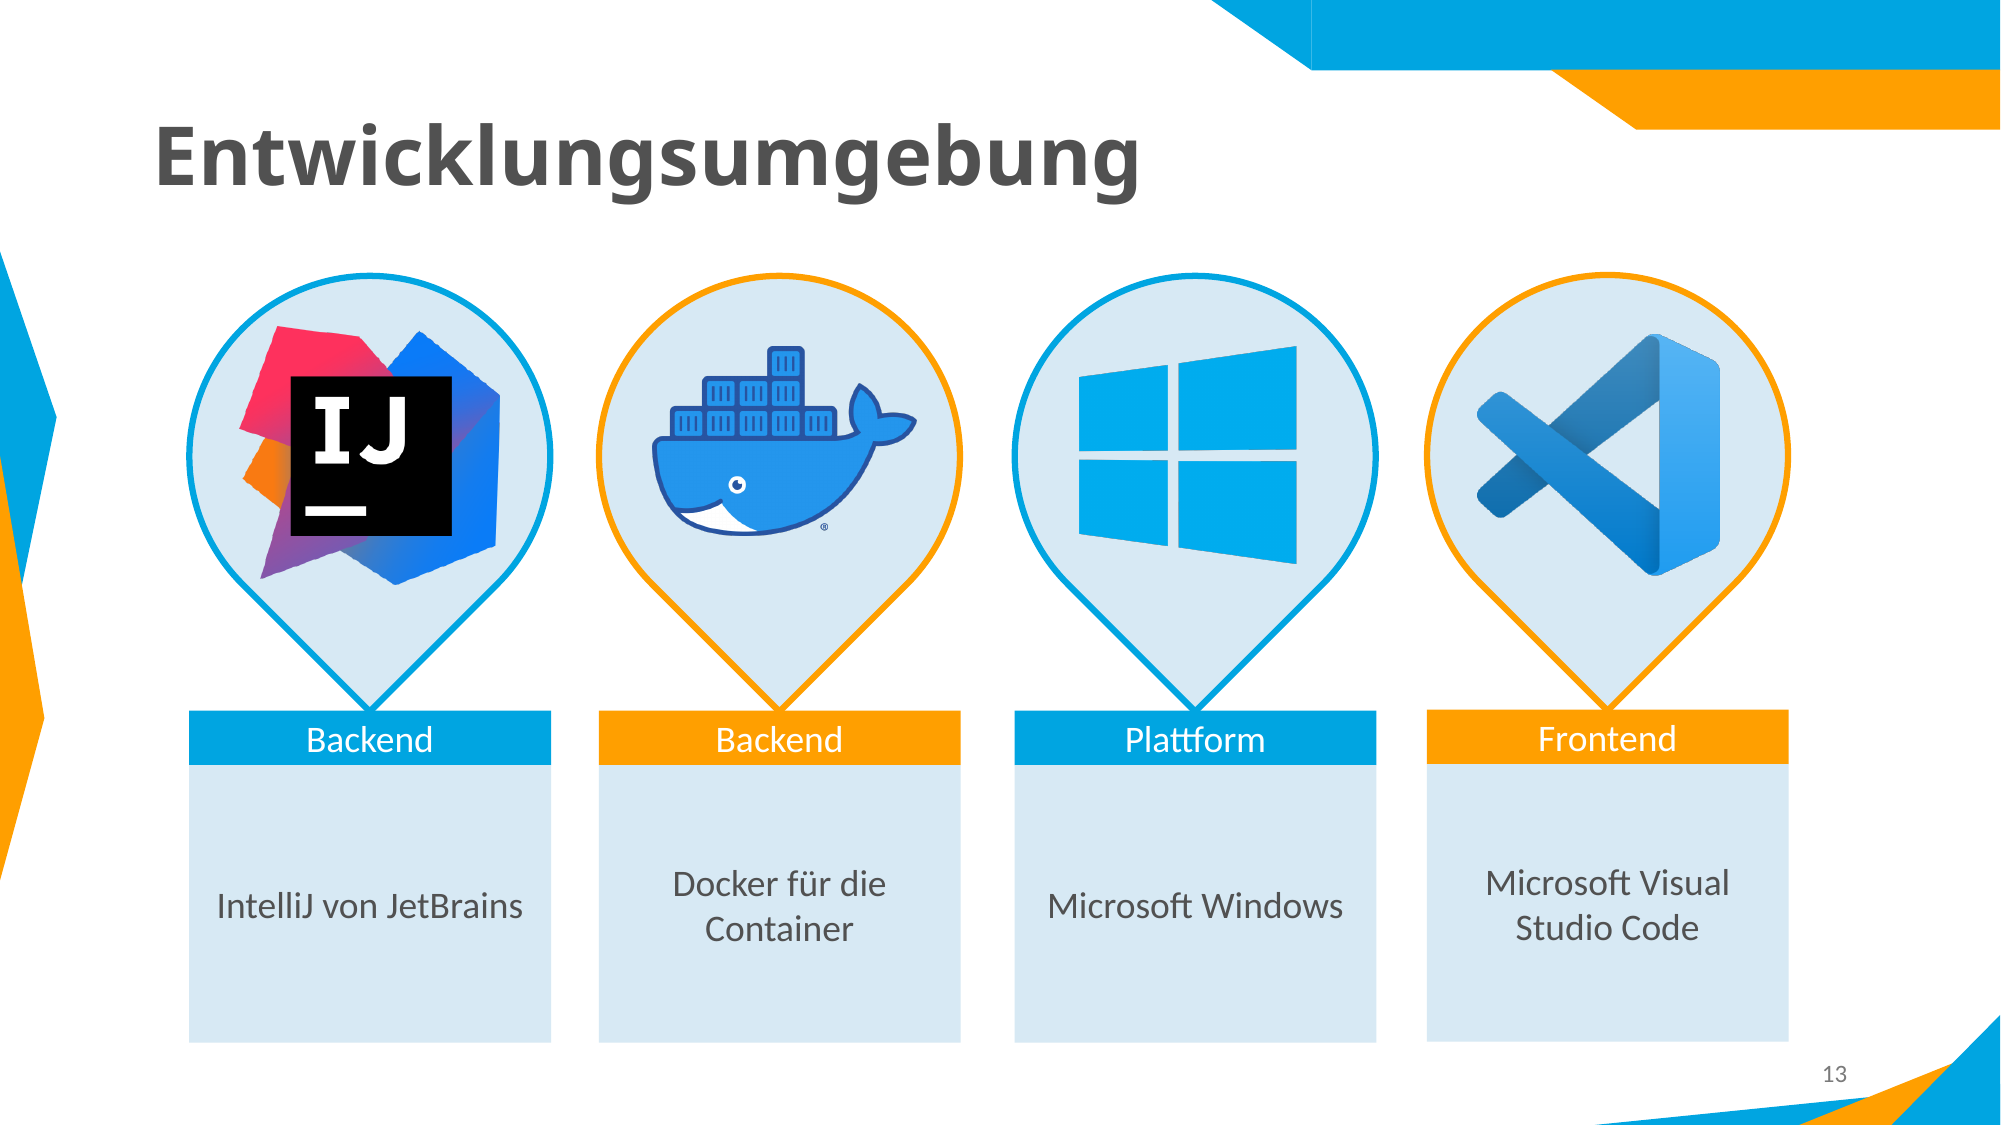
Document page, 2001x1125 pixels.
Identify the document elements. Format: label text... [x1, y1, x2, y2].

text_box Microsoft Windows [1014, 764, 1377, 1044]
text_box [500, 329, 552, 583]
picture [239, 326, 500, 585]
text_box [188, 330, 239, 583]
slide_number 13 [1412, 1042, 1863, 1103]
text_box [597, 274, 961, 710]
text_box Docker für die Container [598, 764, 962, 1044]
picture [1079, 346, 1298, 565]
text_box [1426, 273, 1790, 709]
picture [1477, 333, 1720, 576]
text_box IntelliJ von JetBrains [188, 764, 552, 1044]
text_box [243, 274, 497, 326]
text_box Microsoft Visual Studio Code [1426, 763, 1790, 1042]
text_box Backend [188, 710, 552, 764]
text_box Frontend [1426, 709, 1790, 763]
picture [651, 346, 917, 536]
text_box [241, 585, 498, 710]
text_box Plattform [1014, 710, 1377, 764]
text_box [1013, 274, 1377, 710]
title Entwicklungsumgebung [137, 106, 1863, 211]
text_box Backend [598, 710, 962, 764]
